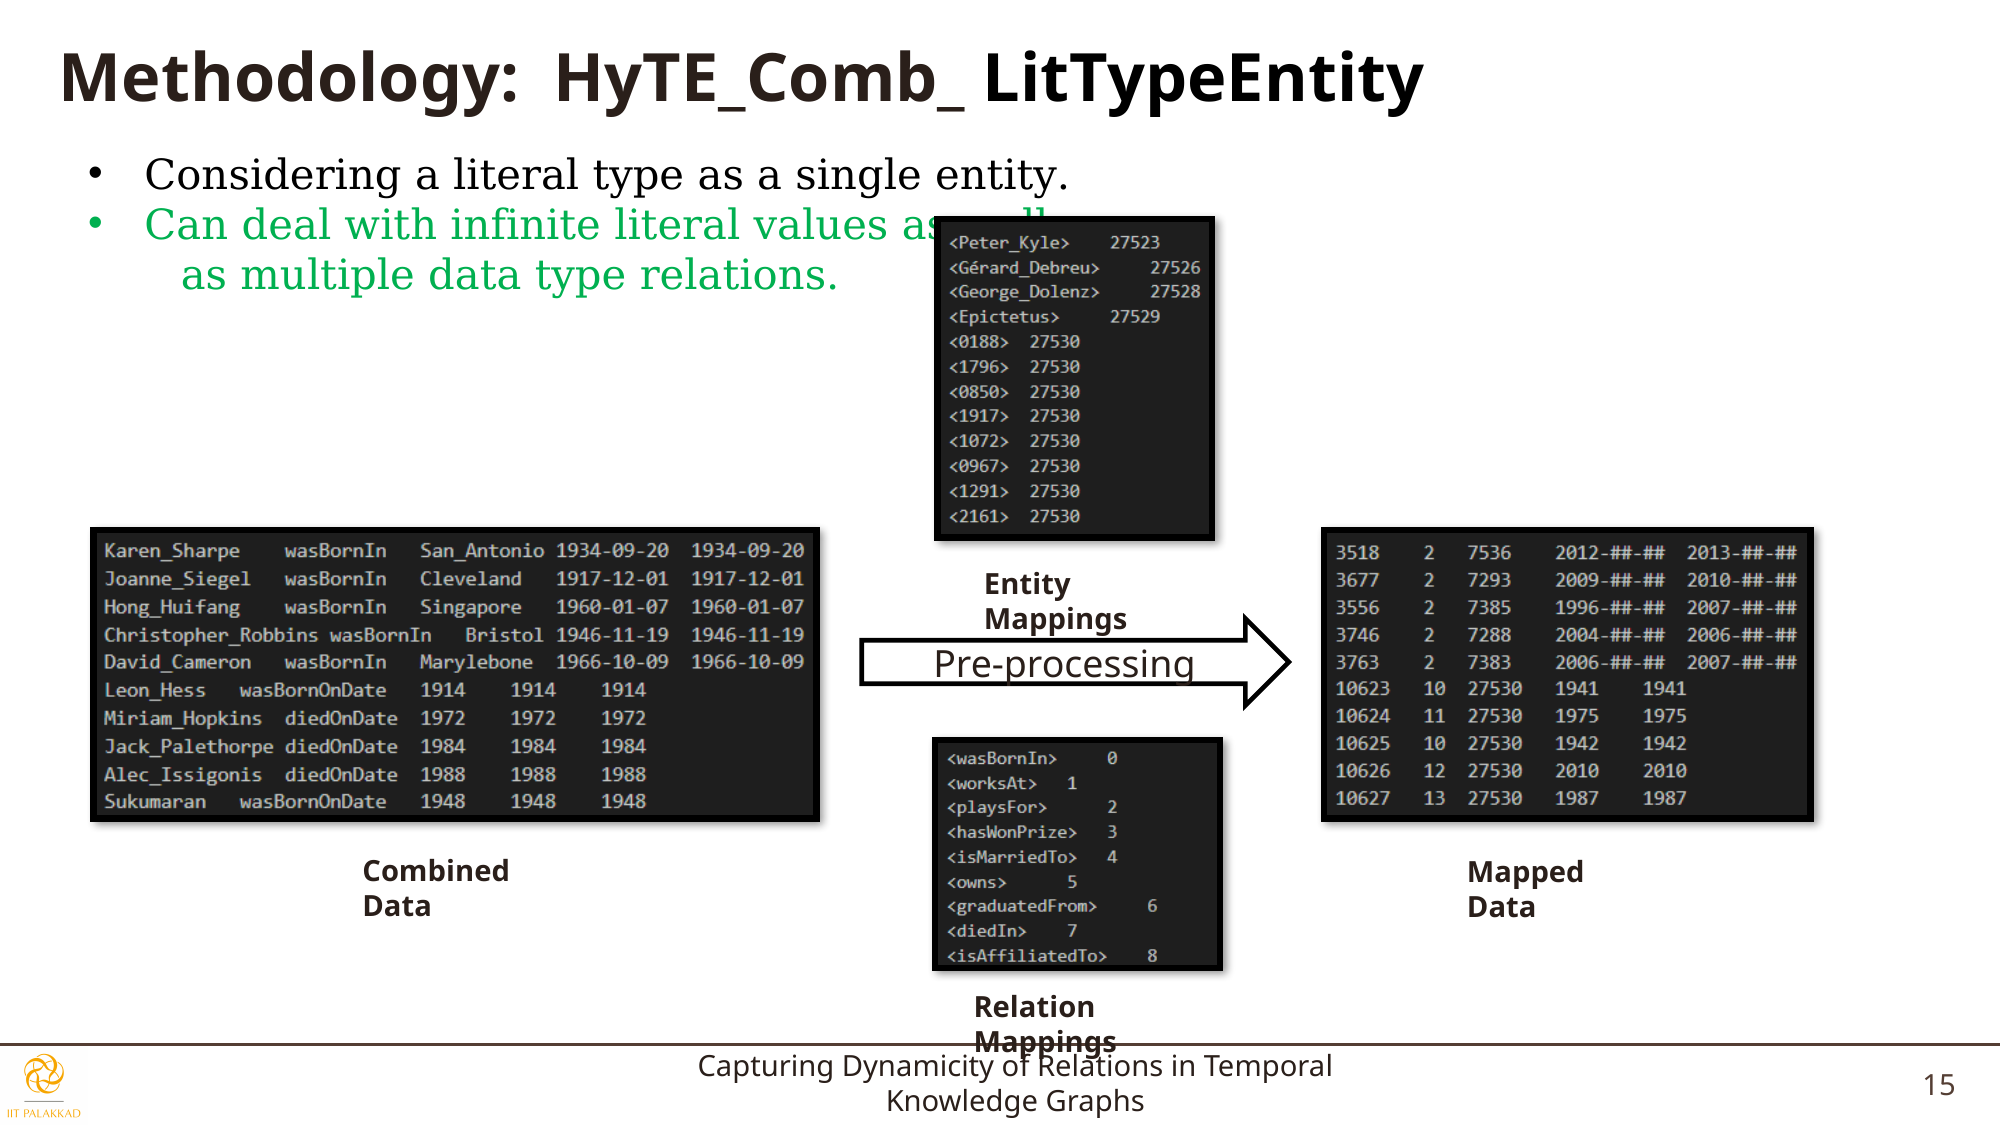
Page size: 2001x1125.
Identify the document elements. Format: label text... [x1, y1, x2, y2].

picture [0, 1046, 88, 1125]
picture [940, 221, 1210, 535]
picture [937, 743, 1217, 965]
picture [96, 532, 814, 816]
slide_number 15 [1808, 1060, 1971, 1112]
picture [1326, 532, 1808, 816]
text_box Entity Mappings [969, 558, 1187, 643]
text_box Relation Mappings [958, 1045, 1197, 1066]
title Methodology: HyTE_Comb_ LitTypeEntity [43, 35, 1532, 124]
text_box Considering a literal type as a single entity. Can deal with infinite literal values as well as multiple data type relations. [73, 140, 1727, 305]
text_box Pre-processing [860, 615, 1291, 709]
text_box Relation Mappings [958, 981, 1197, 1044]
text_box Combined Data [347, 844, 563, 930]
text_box Mapped Data [1452, 845, 1644, 931]
footer Capturing Dynamicity of Relations in Temporal Knowledge Graphs [609, 1056, 1422, 1108]
